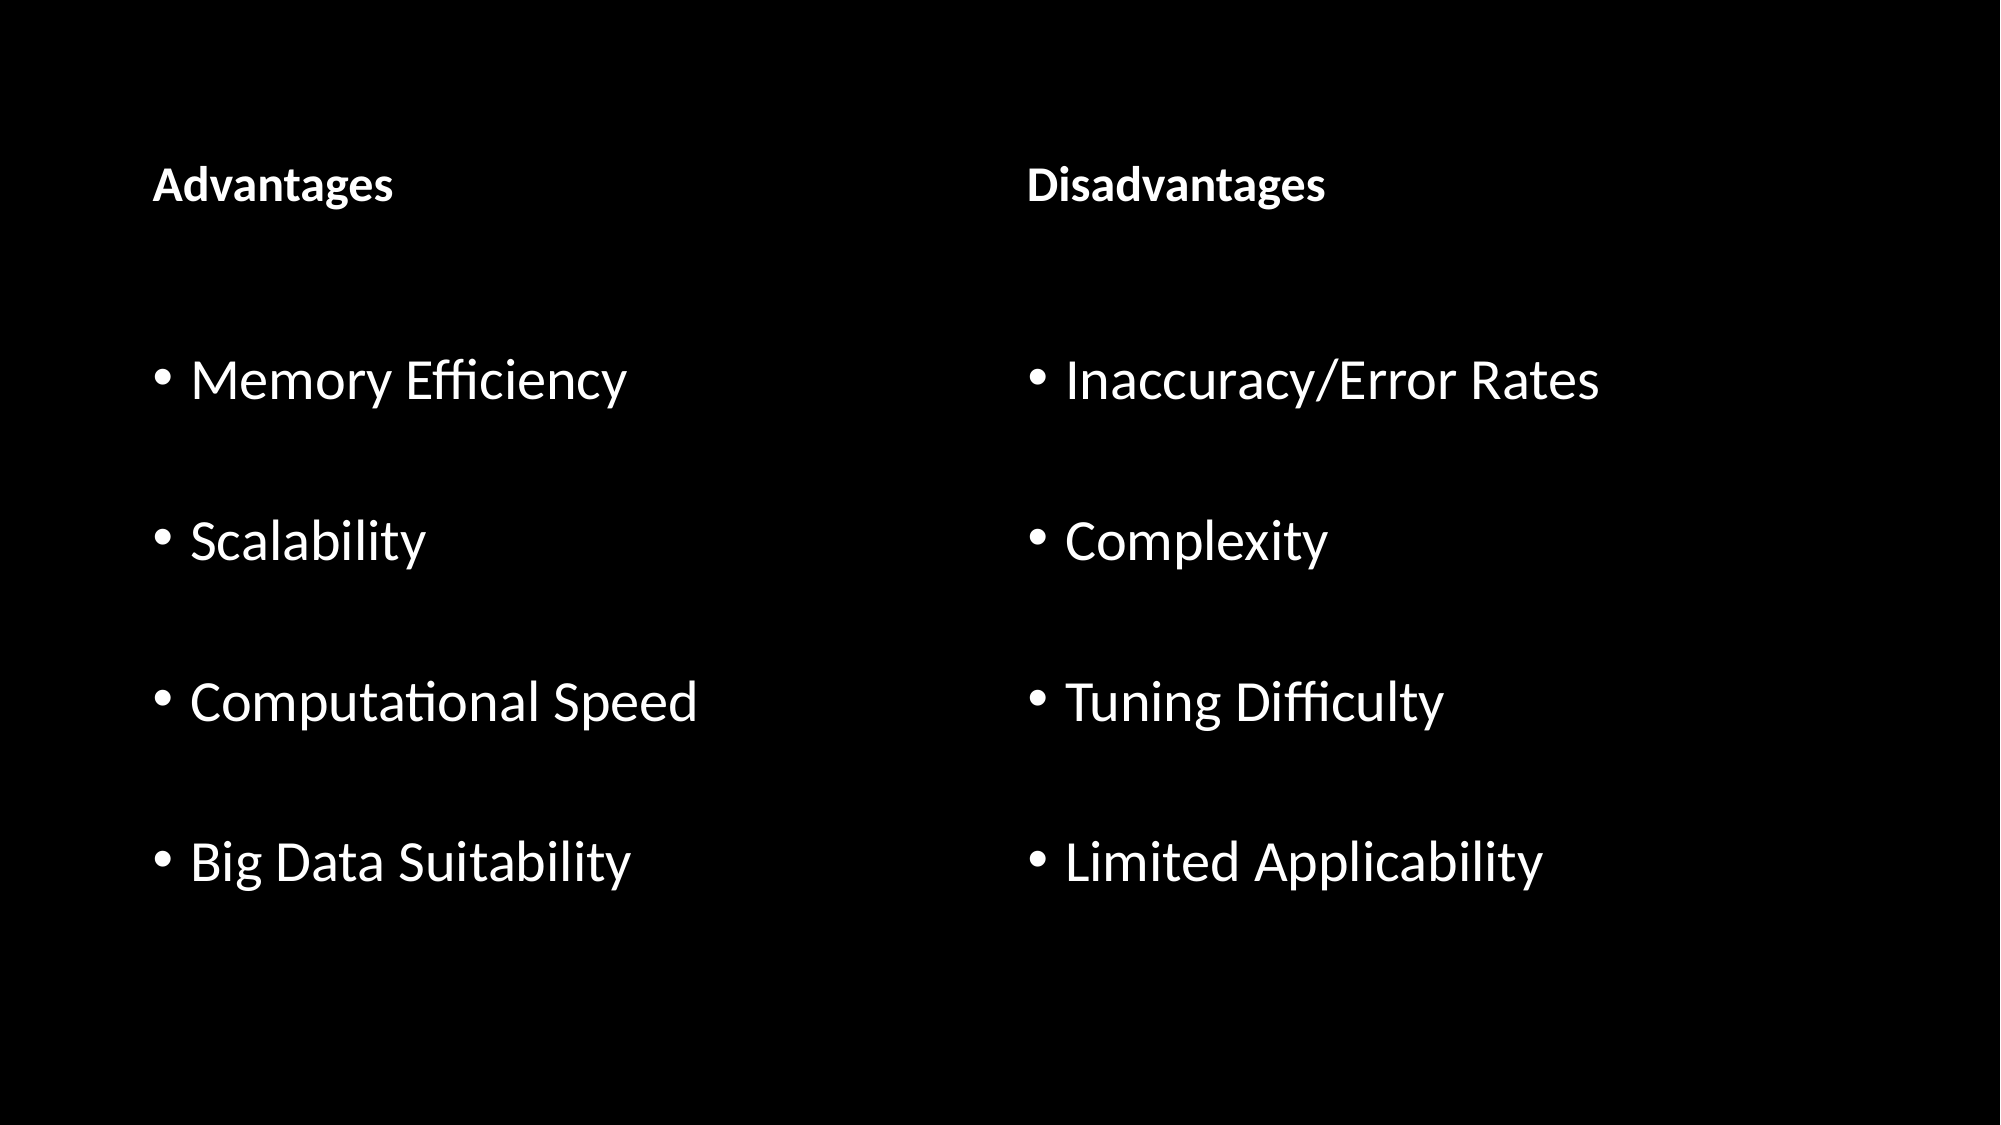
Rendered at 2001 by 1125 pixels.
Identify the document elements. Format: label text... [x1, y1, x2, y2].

list Inaccuracy/Error Rates Complexity Tuning Difficulty Limited Applicability [1012, 263, 1863, 1016]
list Disadvantages [1011, 84, 1863, 221]
list Memory Efficiency Scalability Computational Speed Big Data Suitability [137, 263, 984, 1016]
list Advantages [137, 84, 984, 221]
